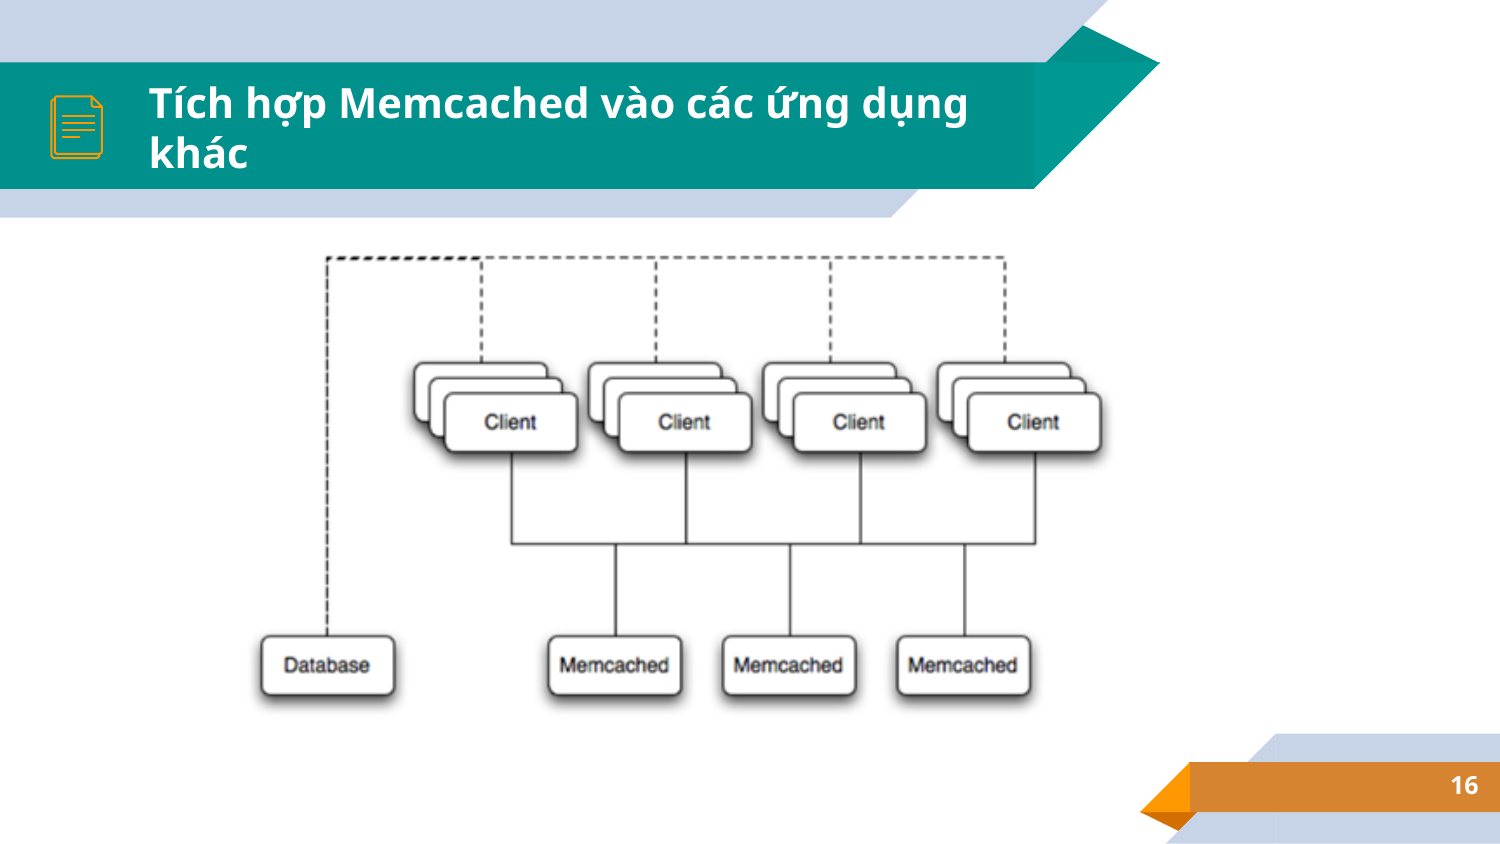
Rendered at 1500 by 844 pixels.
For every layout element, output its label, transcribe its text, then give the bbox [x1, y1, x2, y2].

title Tích hợp Memcached vào các ứng dụng khác [133, 64, 1035, 190]
picture [212, 232, 1148, 720]
slide_number 16 [1249, 760, 1494, 813]
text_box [50, 96, 103, 159]
